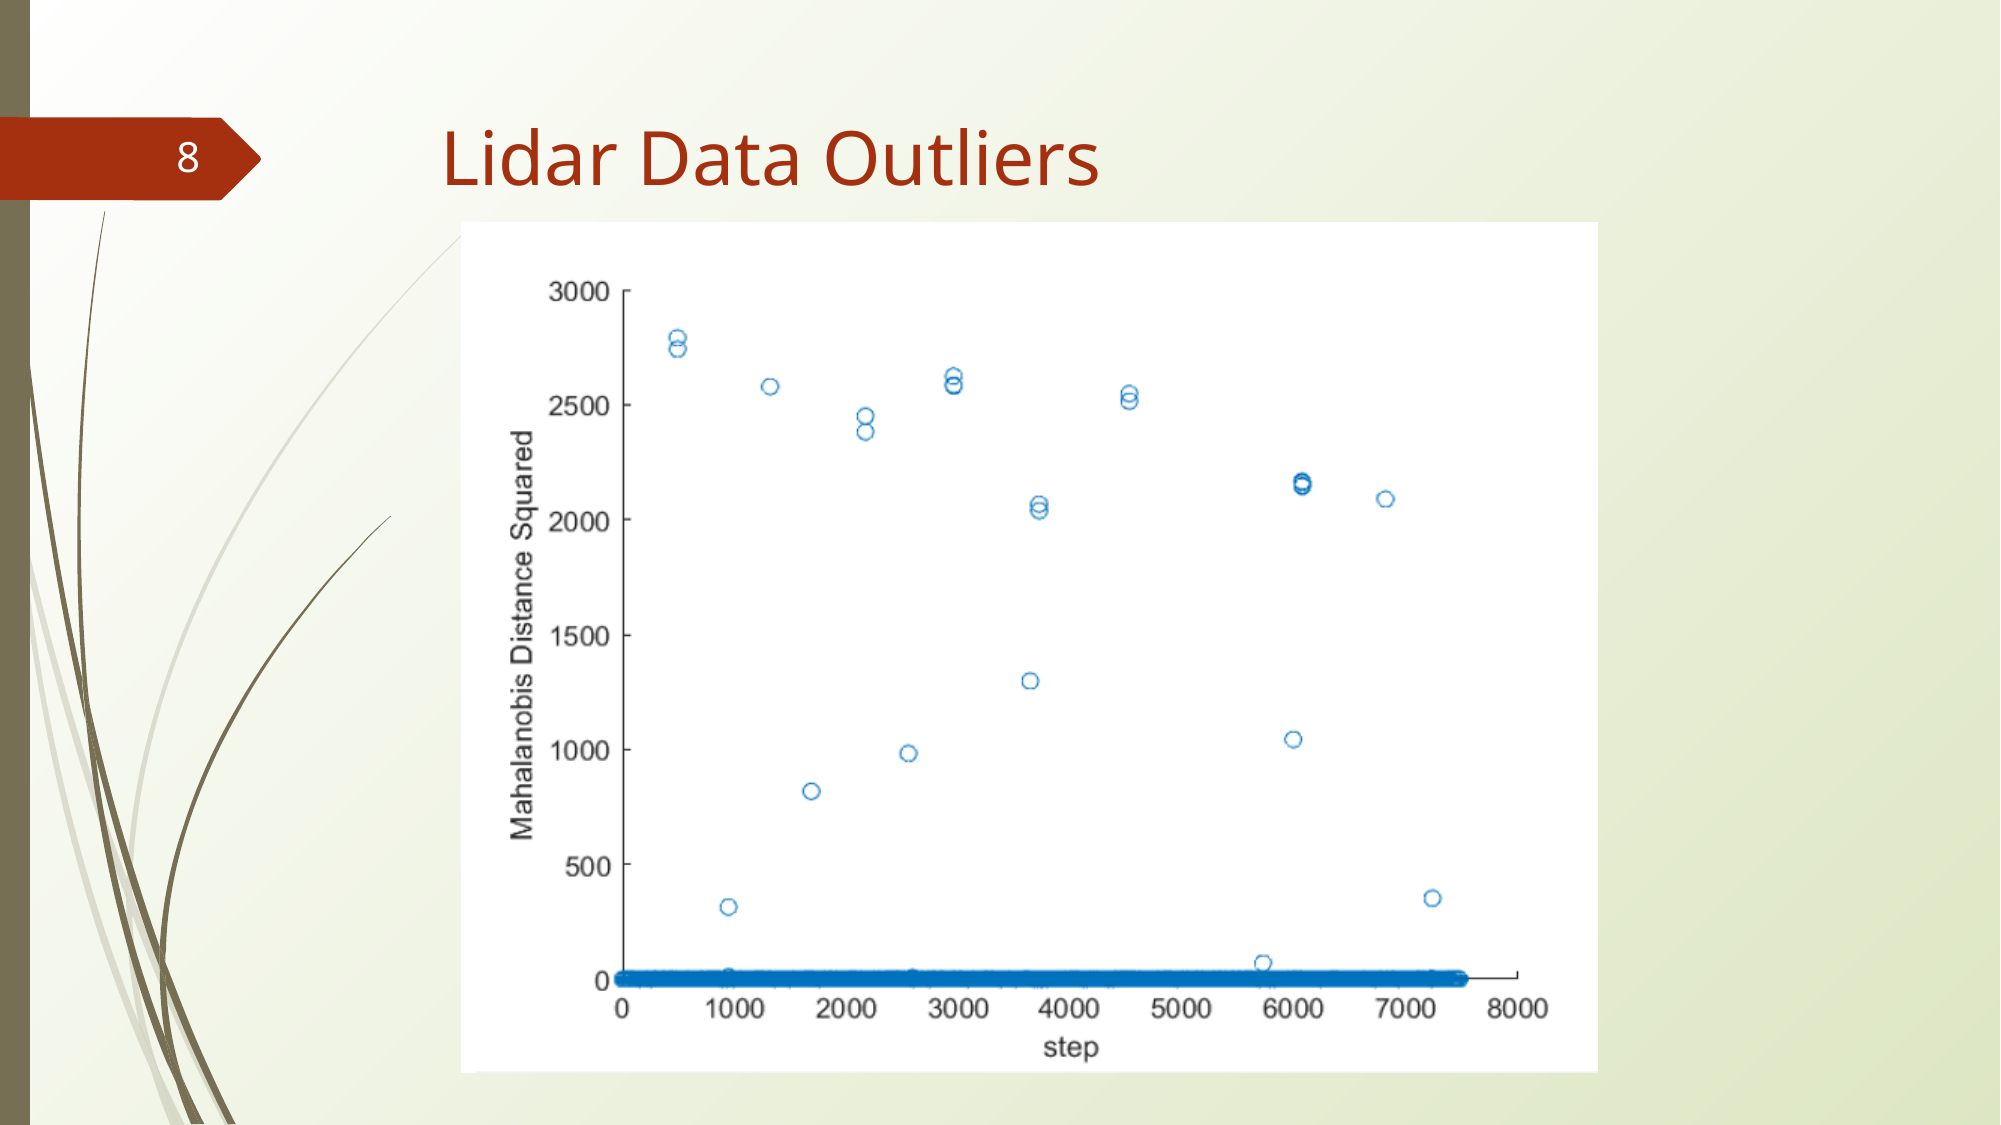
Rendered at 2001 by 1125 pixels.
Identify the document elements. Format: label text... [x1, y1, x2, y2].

title Lidar Data Outliers [425, 102, 1888, 313]
slide_number ‹#› [87, 129, 216, 190]
picture [461, 222, 1598, 1073]
